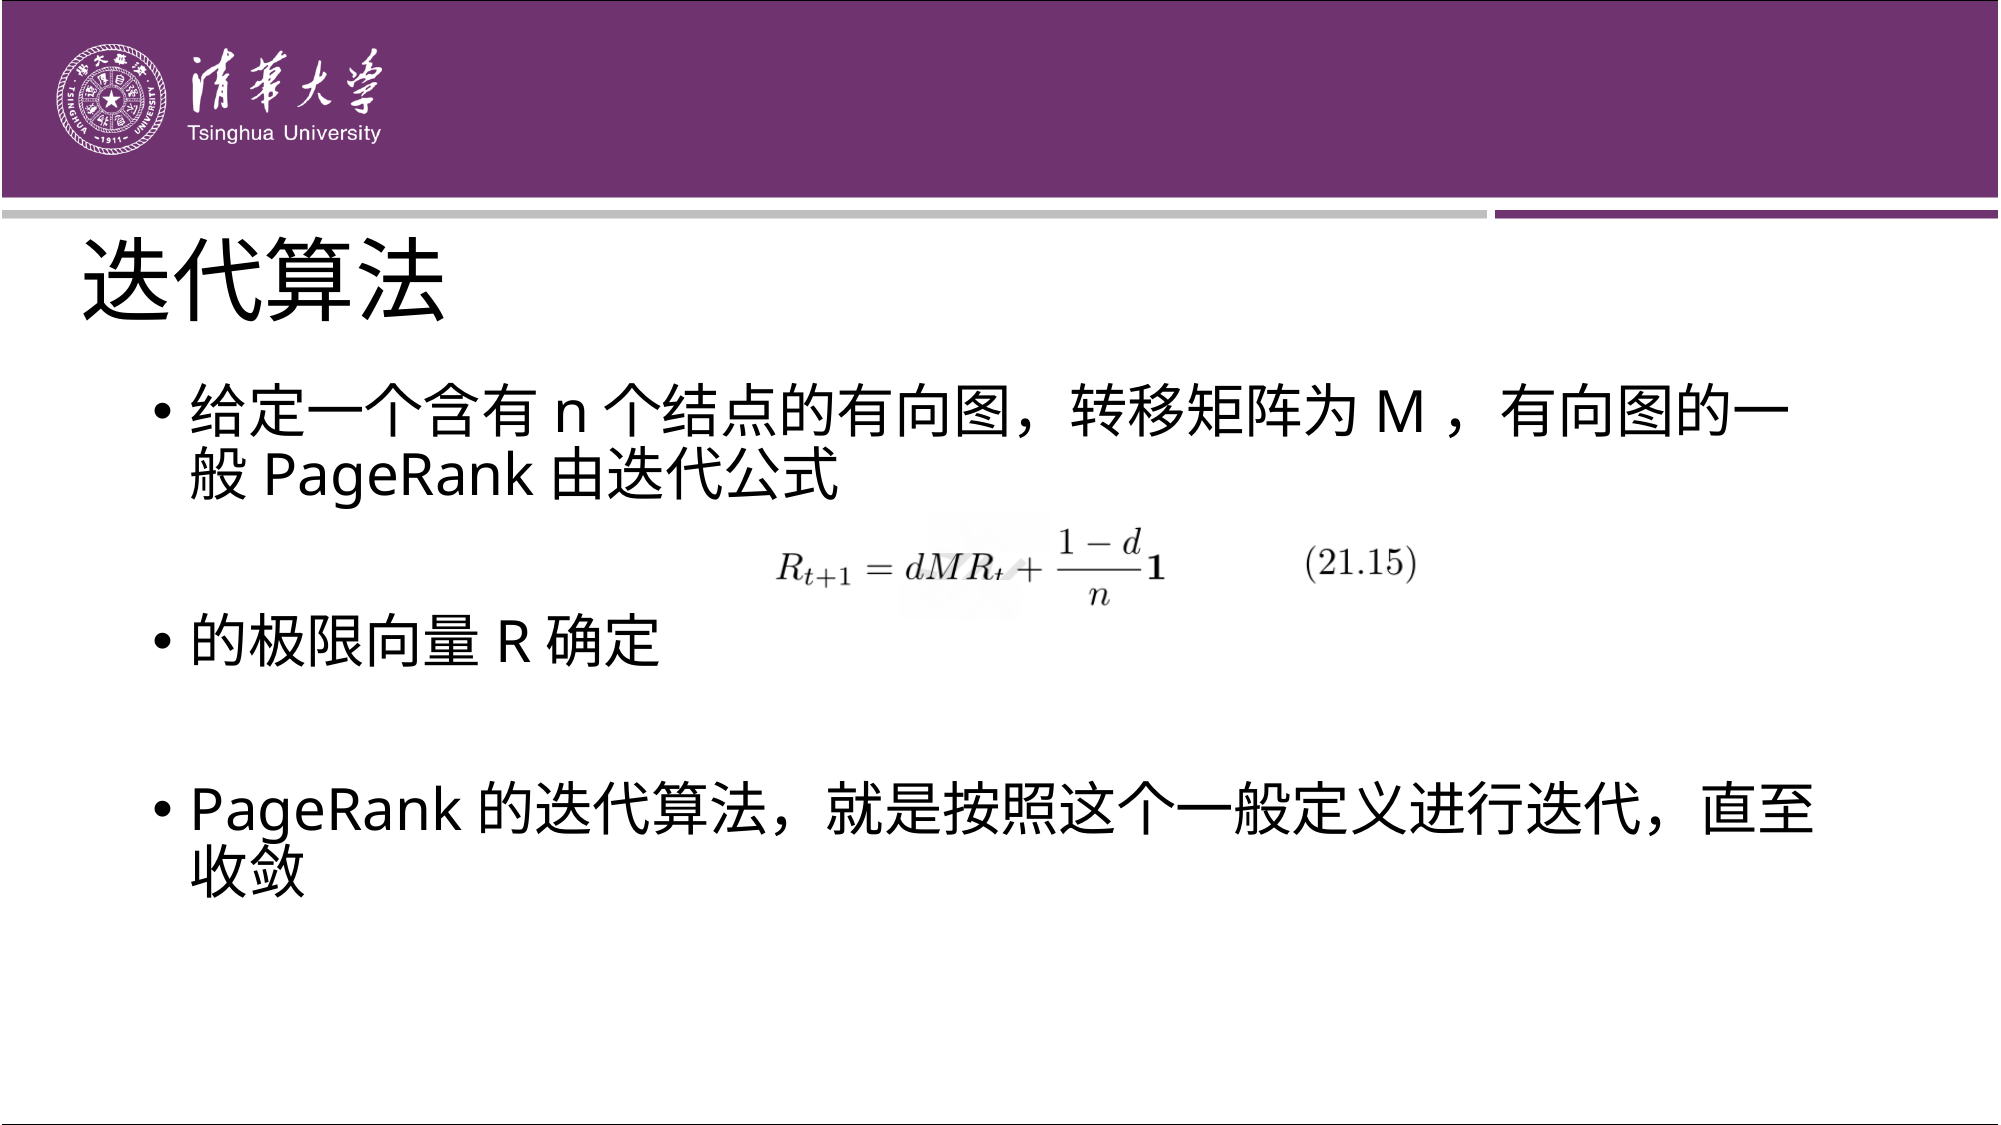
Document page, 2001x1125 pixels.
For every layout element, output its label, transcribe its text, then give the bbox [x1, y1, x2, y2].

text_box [765, 505, 1235, 620]
picture [2, 0, 1998, 1125]
list 给定一个含有n个结点的有向图，转移矩阵为M，有向图的一般PageRank由迭代公式 的极限向量R确定 PageRank的迭代算法，就是按照这个一般定义进行迭代，直至收敛 [137, 374, 1863, 1089]
title 迭代算法 [65, 176, 1791, 394]
